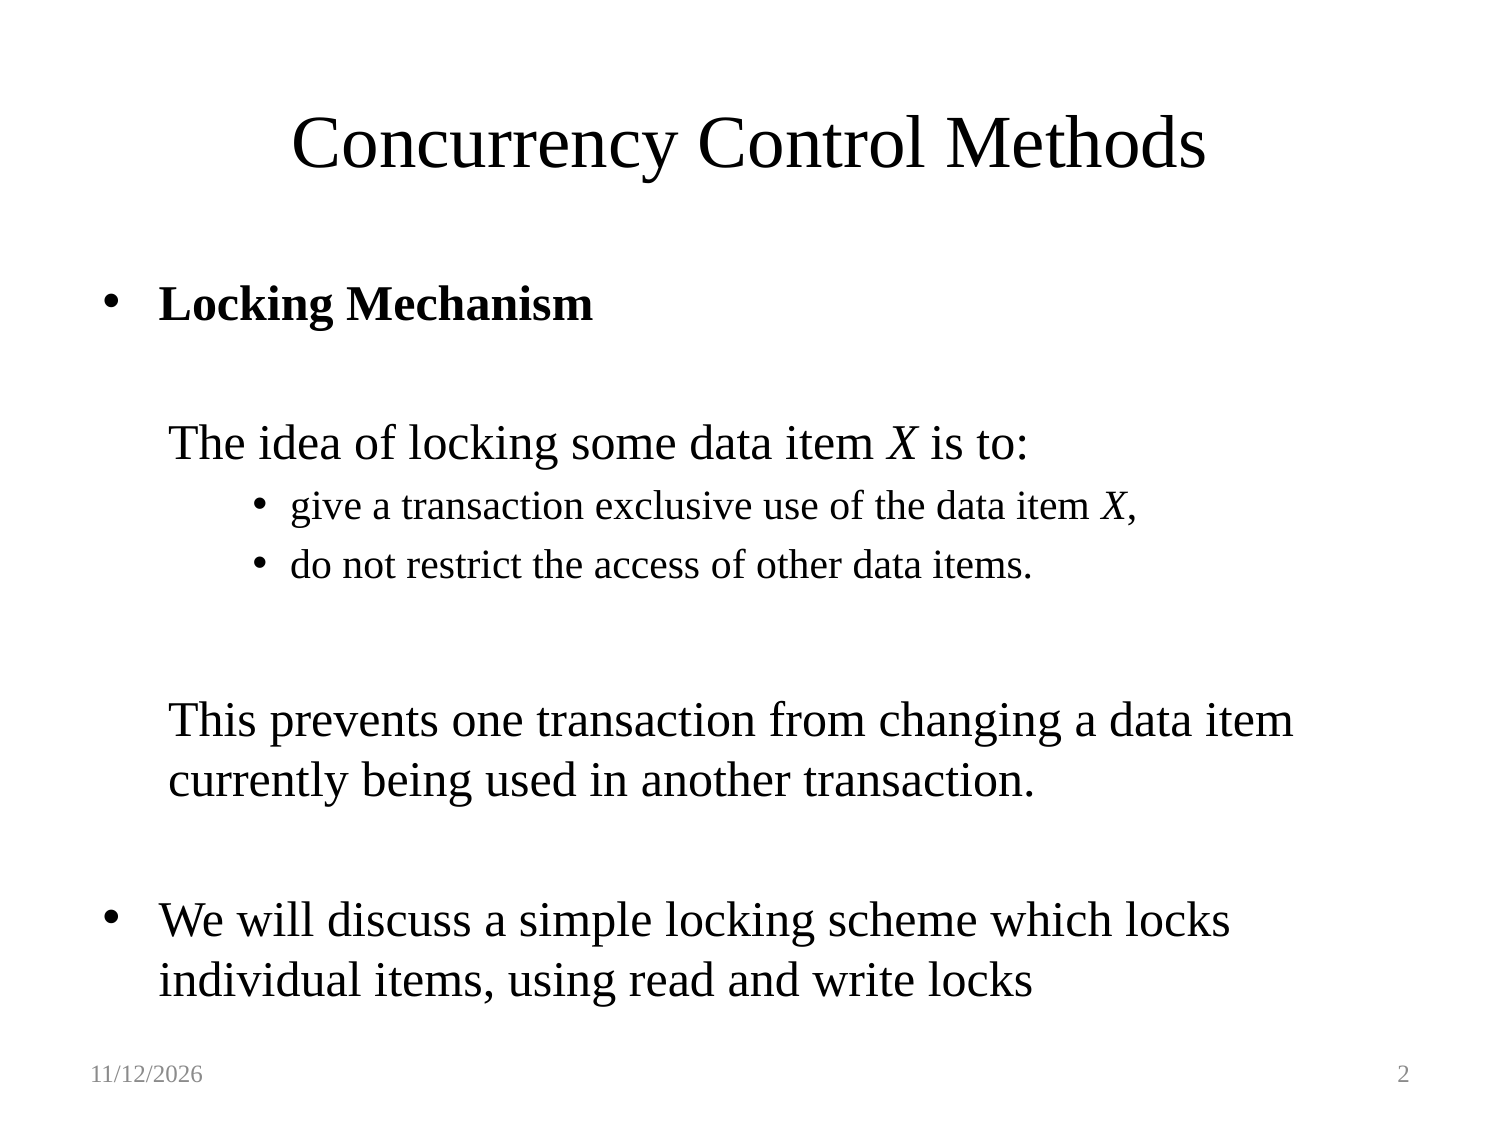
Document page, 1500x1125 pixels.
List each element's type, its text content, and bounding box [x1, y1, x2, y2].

title Concurrency Control Methods [75, 37, 1425, 238]
list Locking Mechanism The idea of locking some data item X is to: give a transaction exclusive use of the data item X, do not restrict the access of other data items. This prevents one transaction from changing a data item currently being used in another transaction. We will discuss a simple locking scheme which locks individual items, using read and write locks [87, 262, 1438, 1005]
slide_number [75, 1042, 425, 1103]
slide_number 2 [1074, 1042, 1425, 1103]
